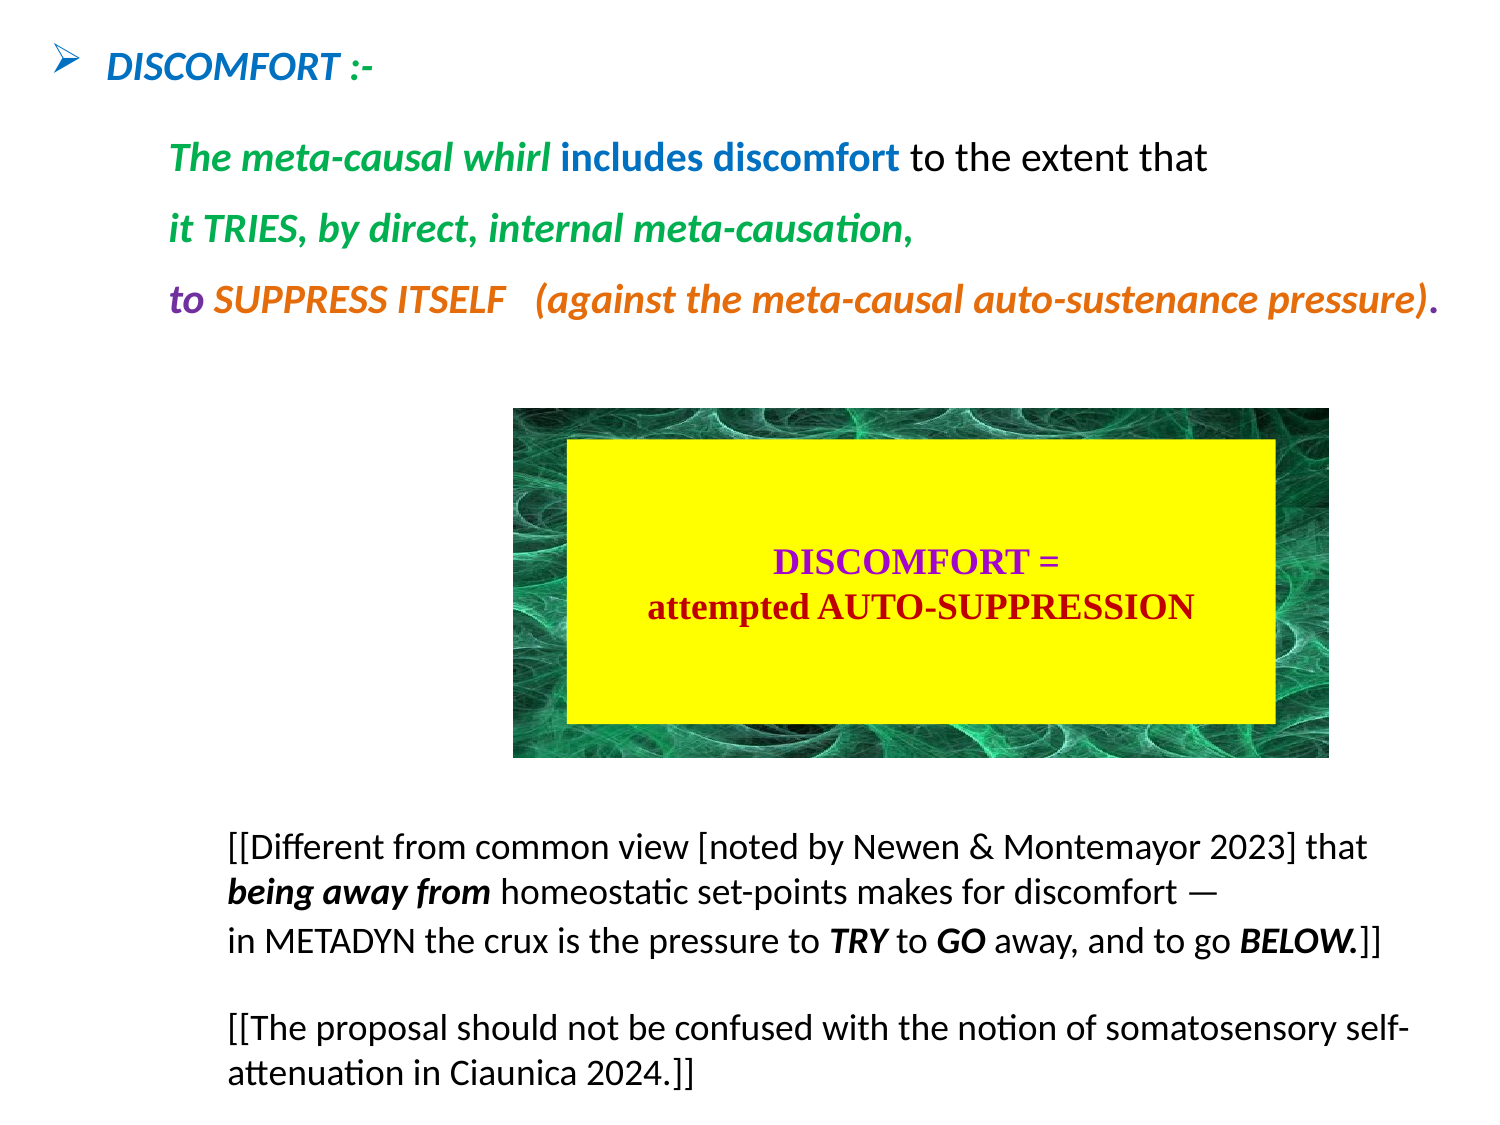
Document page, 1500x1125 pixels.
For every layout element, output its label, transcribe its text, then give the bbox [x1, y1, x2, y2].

list DISCOMFORT :- The meta-causal whirl includes discomfort to the extent that it TRIES, by direct, internal meta-causation, to SUPPRESS ITSELF (against the meta-causal auto-sustenance pressure). [[Different from common view [noted by Newen & Montemayor 2023] that being away from homeostatic set-points makes for discomfort — in METADYN the crux is the pressure to TRY to GO away, and to go BELOW.]] [[The proposal should not be confused with the notion of somatosensory self-attenuation in Ciaunica 2024.]] [35, 30, 1465, 1094]
picture [513, 408, 1330, 759]
